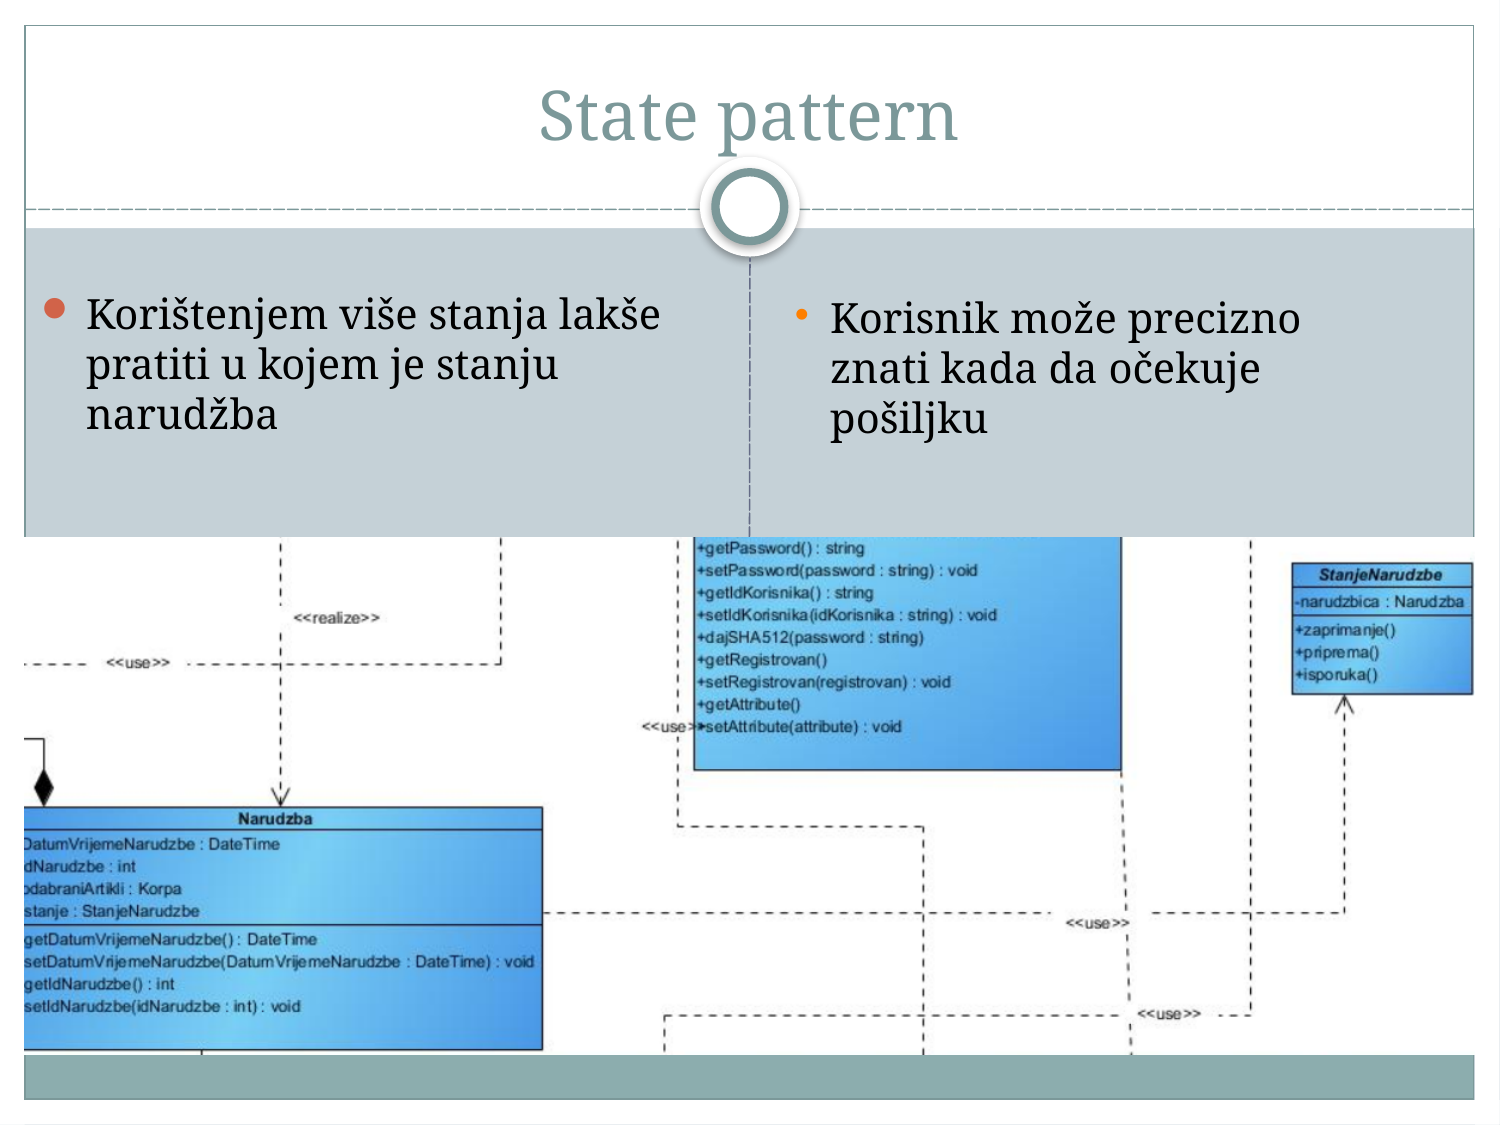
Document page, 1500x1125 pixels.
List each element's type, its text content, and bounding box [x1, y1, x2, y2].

text_box State pattern [49, 37, 1450, 162]
picture [24, 537, 1476, 1055]
text_box Korištenjem više stanja lakše pratiti u kojem je stanju narudžba [26, 224, 689, 535]
text_box Korisnik može precizno znati kada da očekuje pošiljku [780, 284, 1336, 453]
